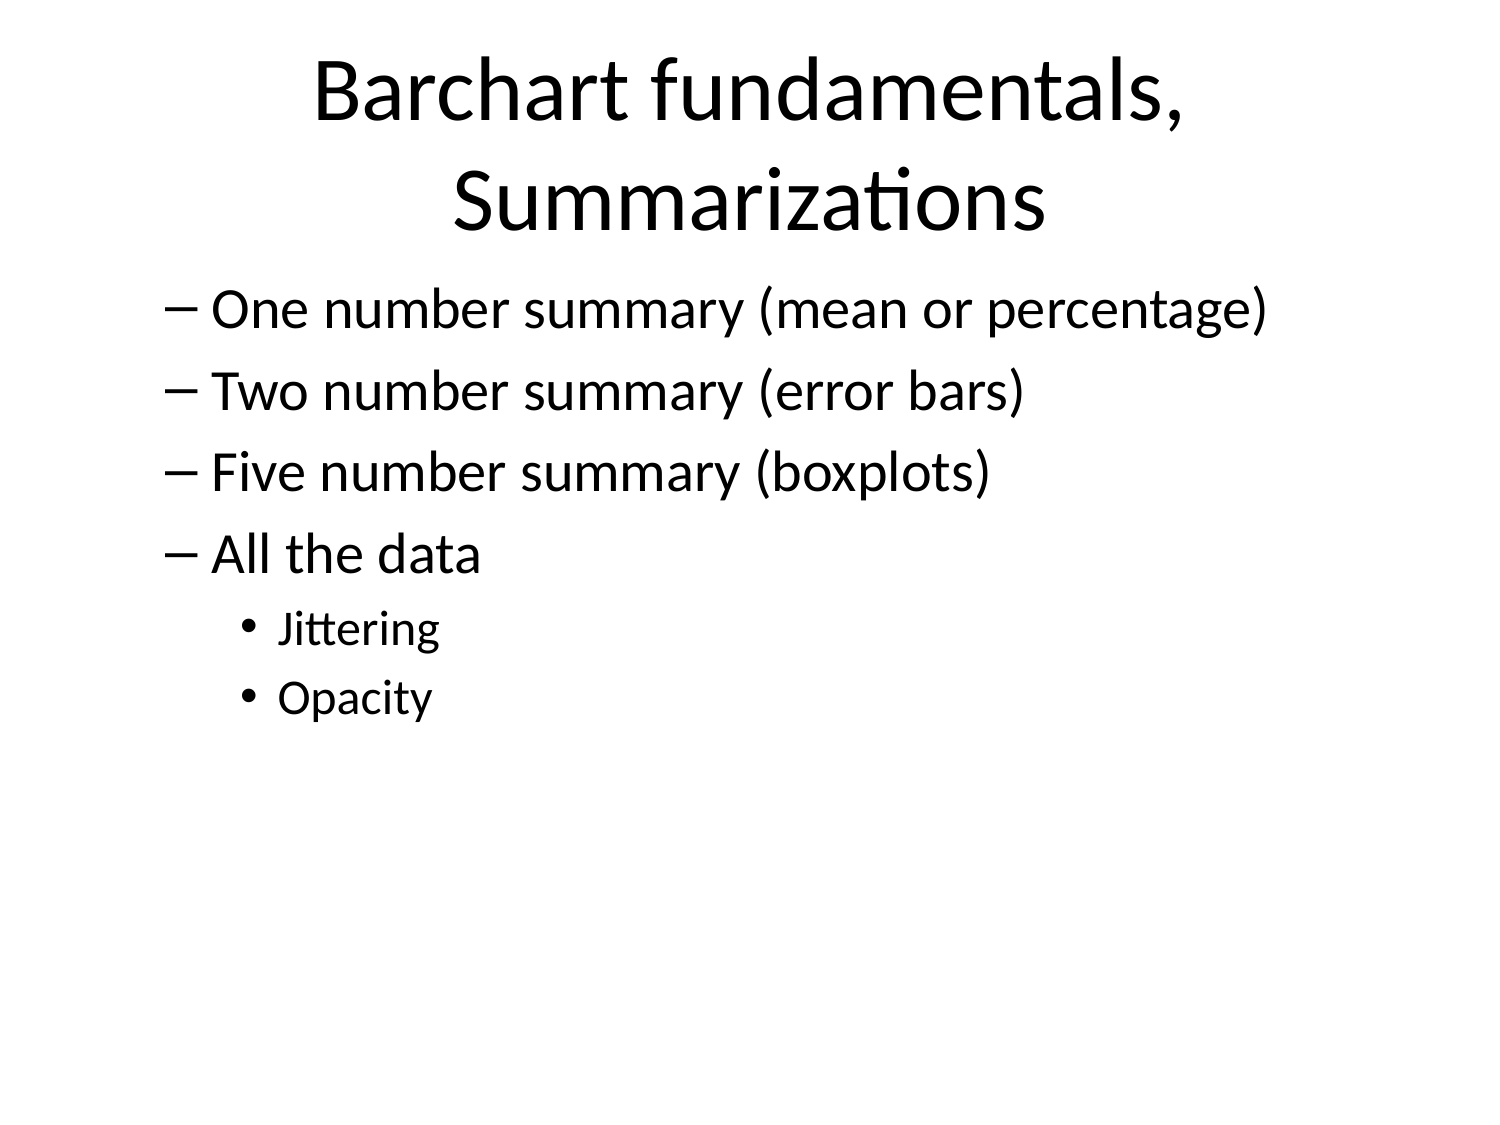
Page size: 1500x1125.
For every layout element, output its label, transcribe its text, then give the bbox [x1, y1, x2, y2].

title Barchart fundamentals, Summarizations [75, 45, 1425, 233]
list One number summary (mean or percentage) Two number summary (error bars) Five number summary (boxplots) All the data Jittering Opacity [75, 262, 1425, 1005]
